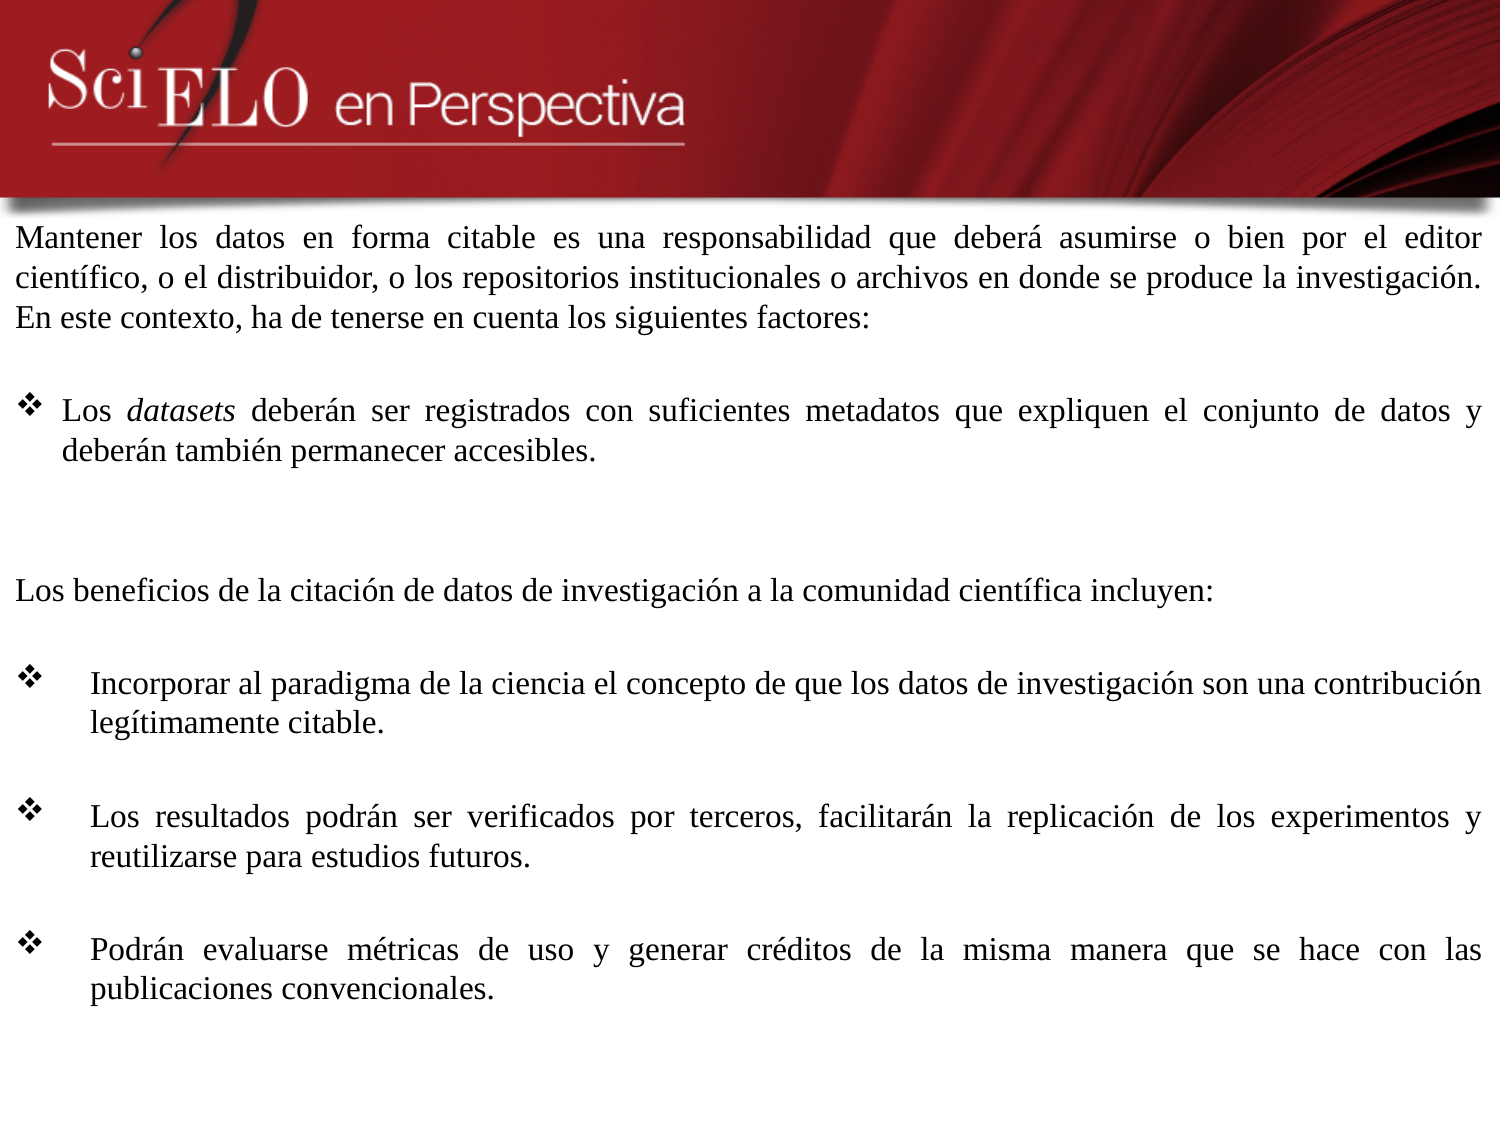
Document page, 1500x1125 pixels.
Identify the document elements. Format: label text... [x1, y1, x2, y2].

subtitle Mantener los datos en forma citable es una responsabilidad que deberá asumirse o bien por el editor científico, o el distribuidor, o los repositorios institucionales o archivos en donde se produce la investigación. En este contexto, ha de tenerse en cuenta los siguientes factores: Los datasets deberán ser registrados con suficientes metadatos que expliquen el conjunto de datos y deberán también permanecer accesibles. Los beneficios de la citación de datos de investigación a la comunidad científica incluyen: Incorporar al paradigma de la ciencia el concepto de que los datos de investigación son una contribución legítimamente citable. Los resultados podrán ser verificados por terceros, facilitarán la replicación de los experimentos y reutilizarse para estudios futuros. Podrán evaluarse métricas de uso y generar créditos de la misma manera que se hace con las publicaciones convencionales. [0, 228, 1500, 1125]
picture [0, 0, 1500, 221]
